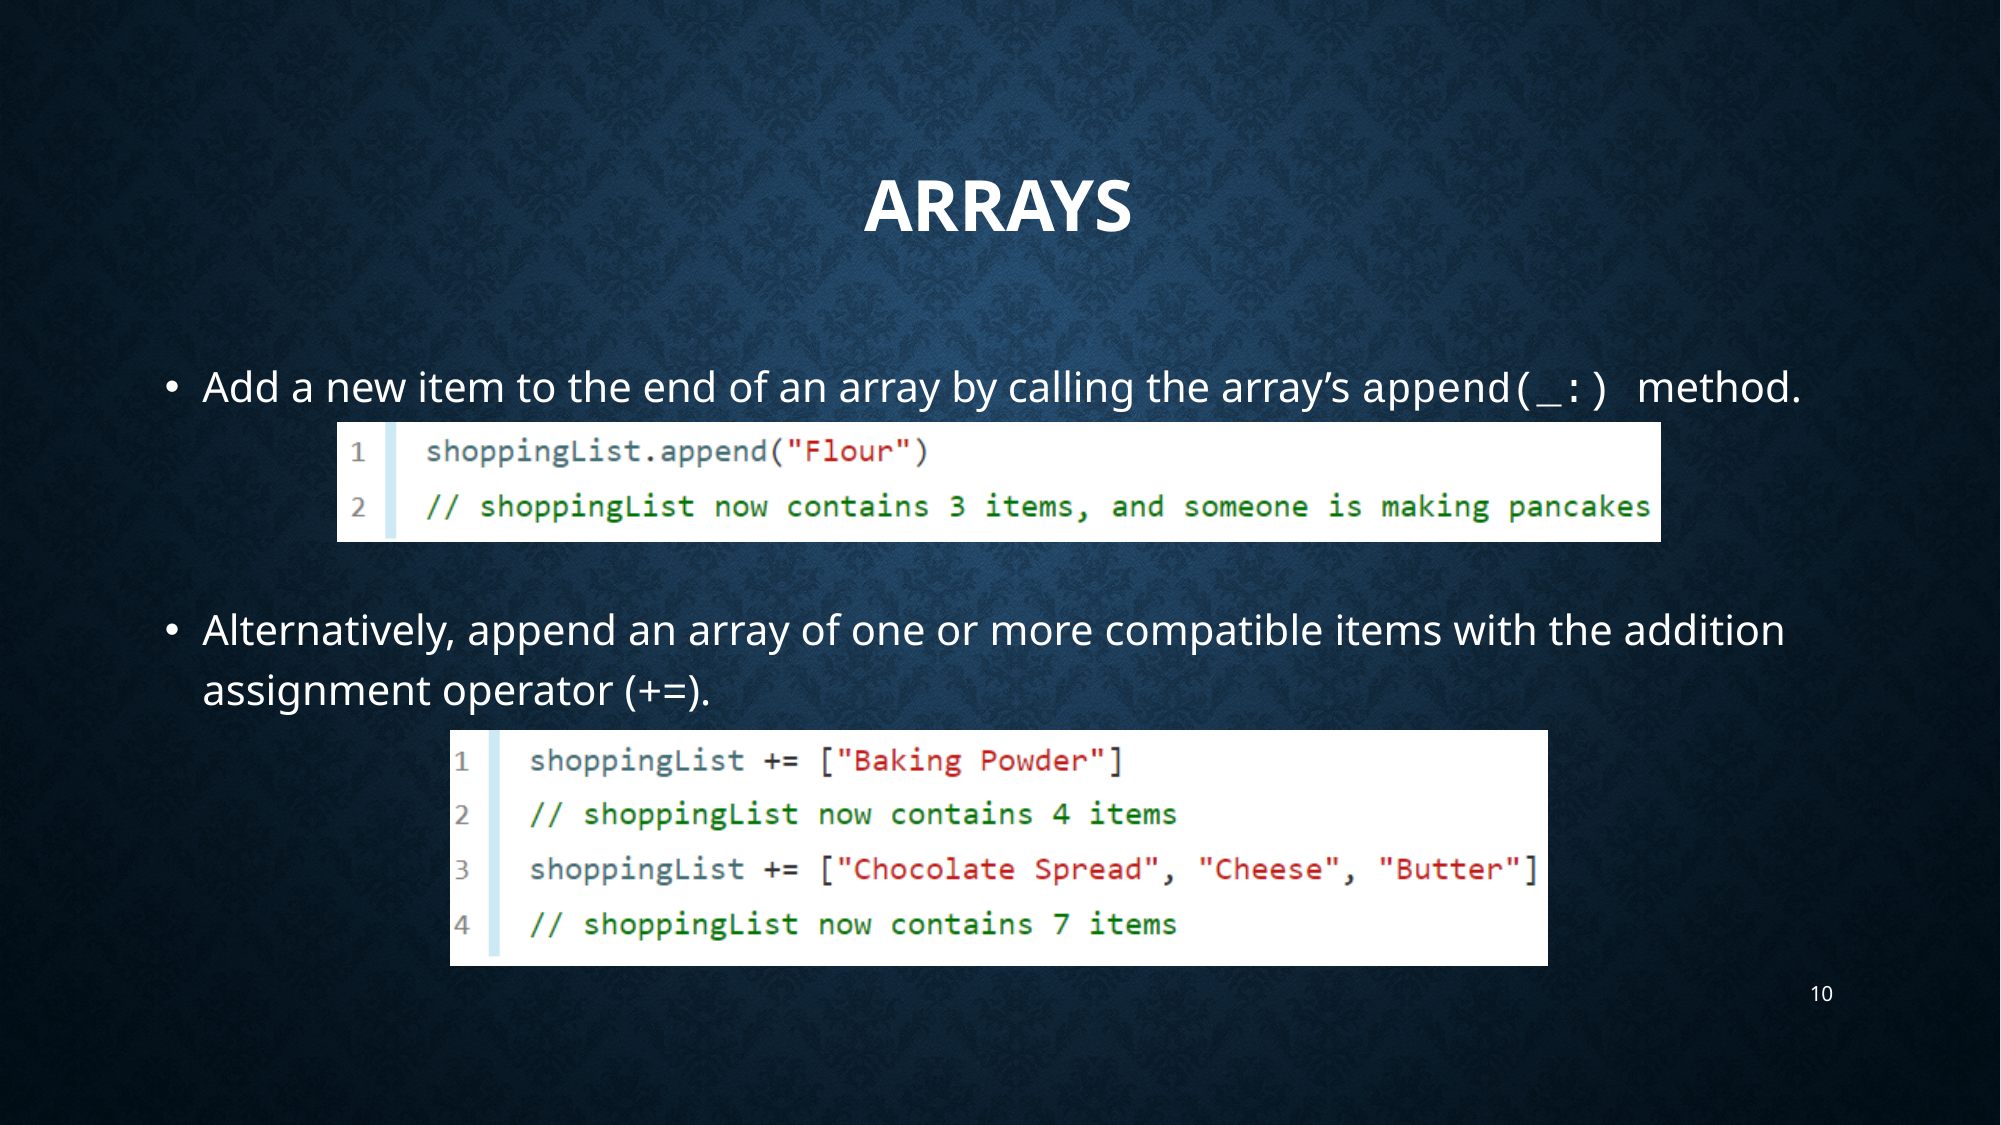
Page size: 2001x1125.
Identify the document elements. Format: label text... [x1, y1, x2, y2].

picture [336, 422, 1662, 542]
title arrays [149, 99, 1849, 318]
list Add a new item to the end of an array by calling the array’s append(_:) method. Alternatively, append an array of one or more compatible items with the addition assignment operator (+=). [149, 343, 1849, 950]
slide_number 10 [1724, 965, 1849, 1025]
picture [450, 730, 1549, 966]
